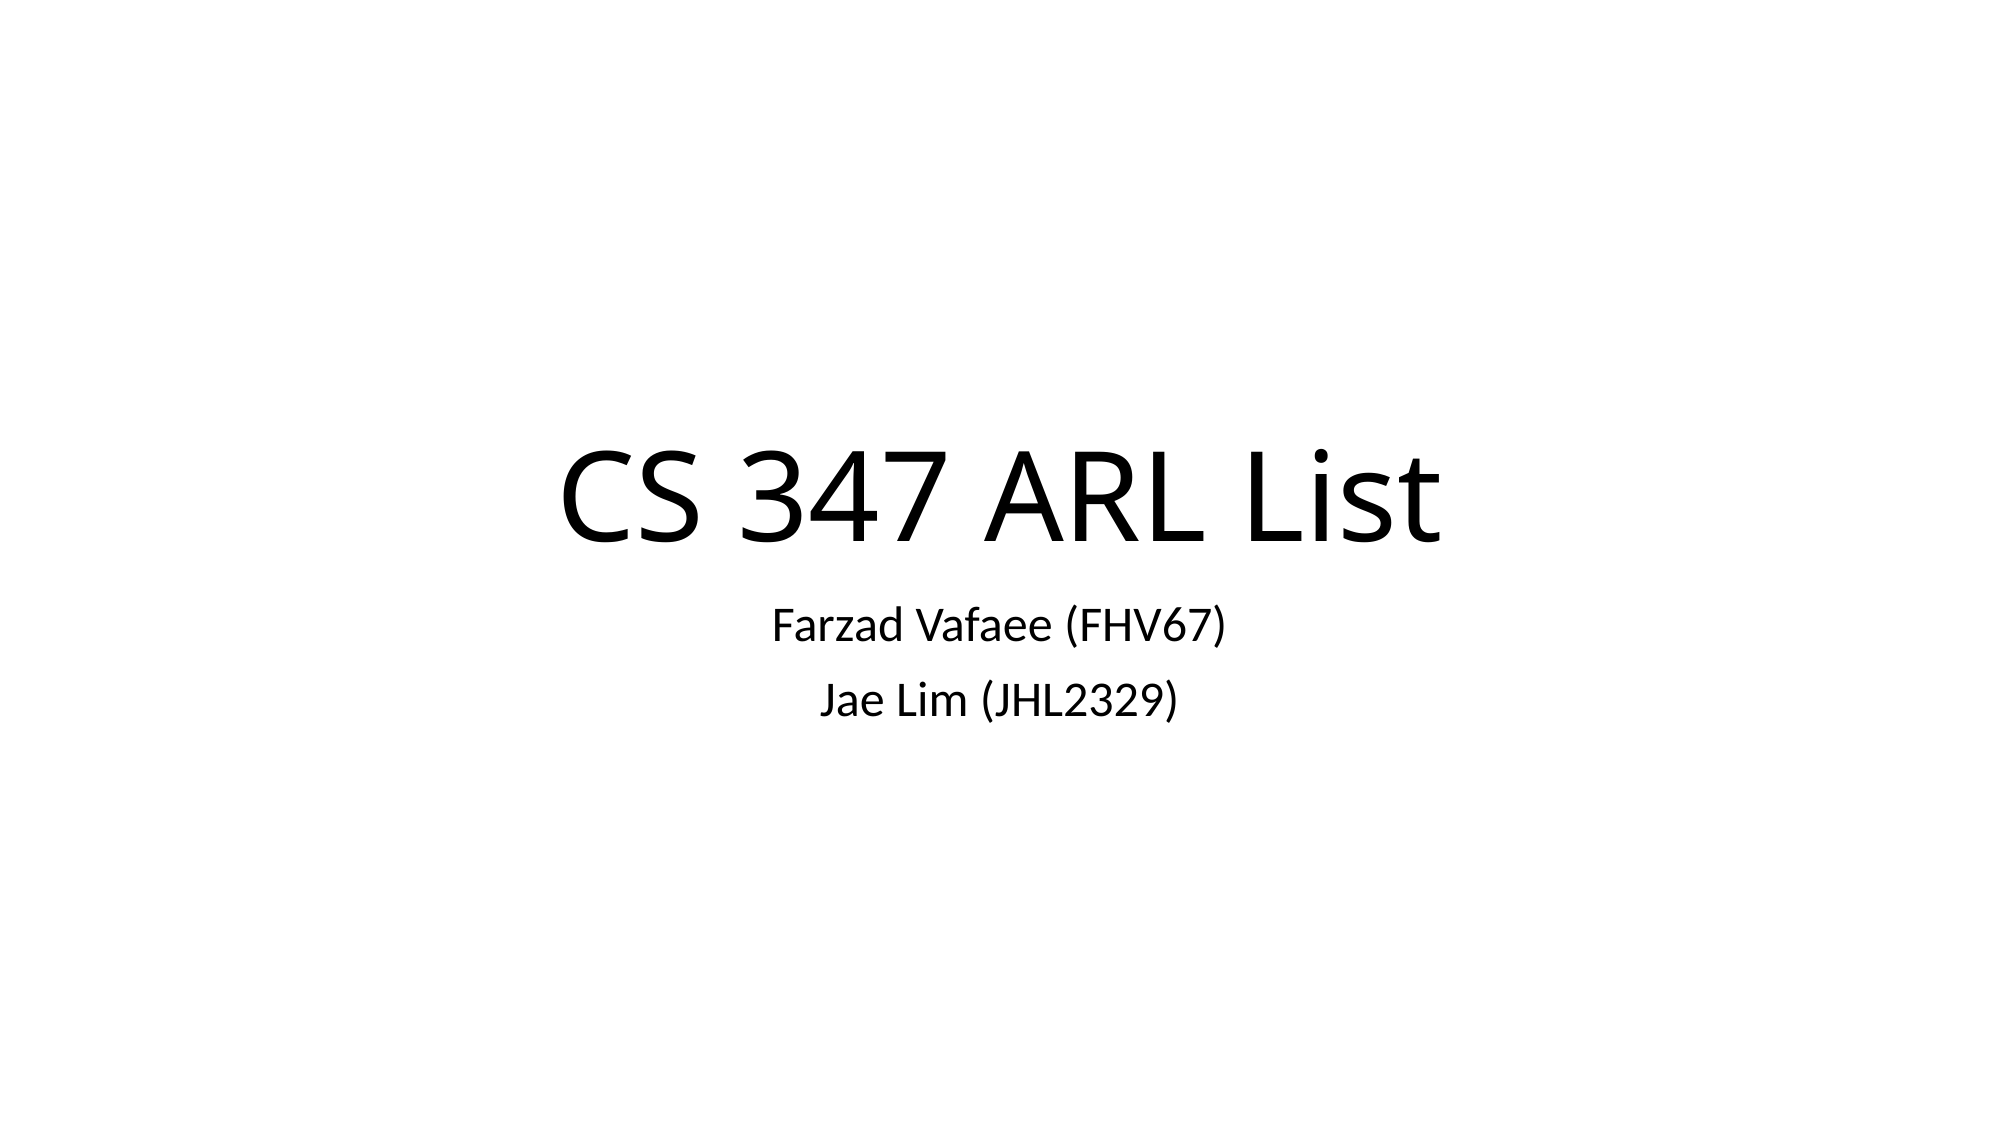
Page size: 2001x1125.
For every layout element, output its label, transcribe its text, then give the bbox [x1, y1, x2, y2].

title CS 347 ARL List [249, 184, 1750, 576]
subtitle Farzad Vafaee (FHV67) Jae Lim (JHL2329) [249, 590, 1750, 863]
